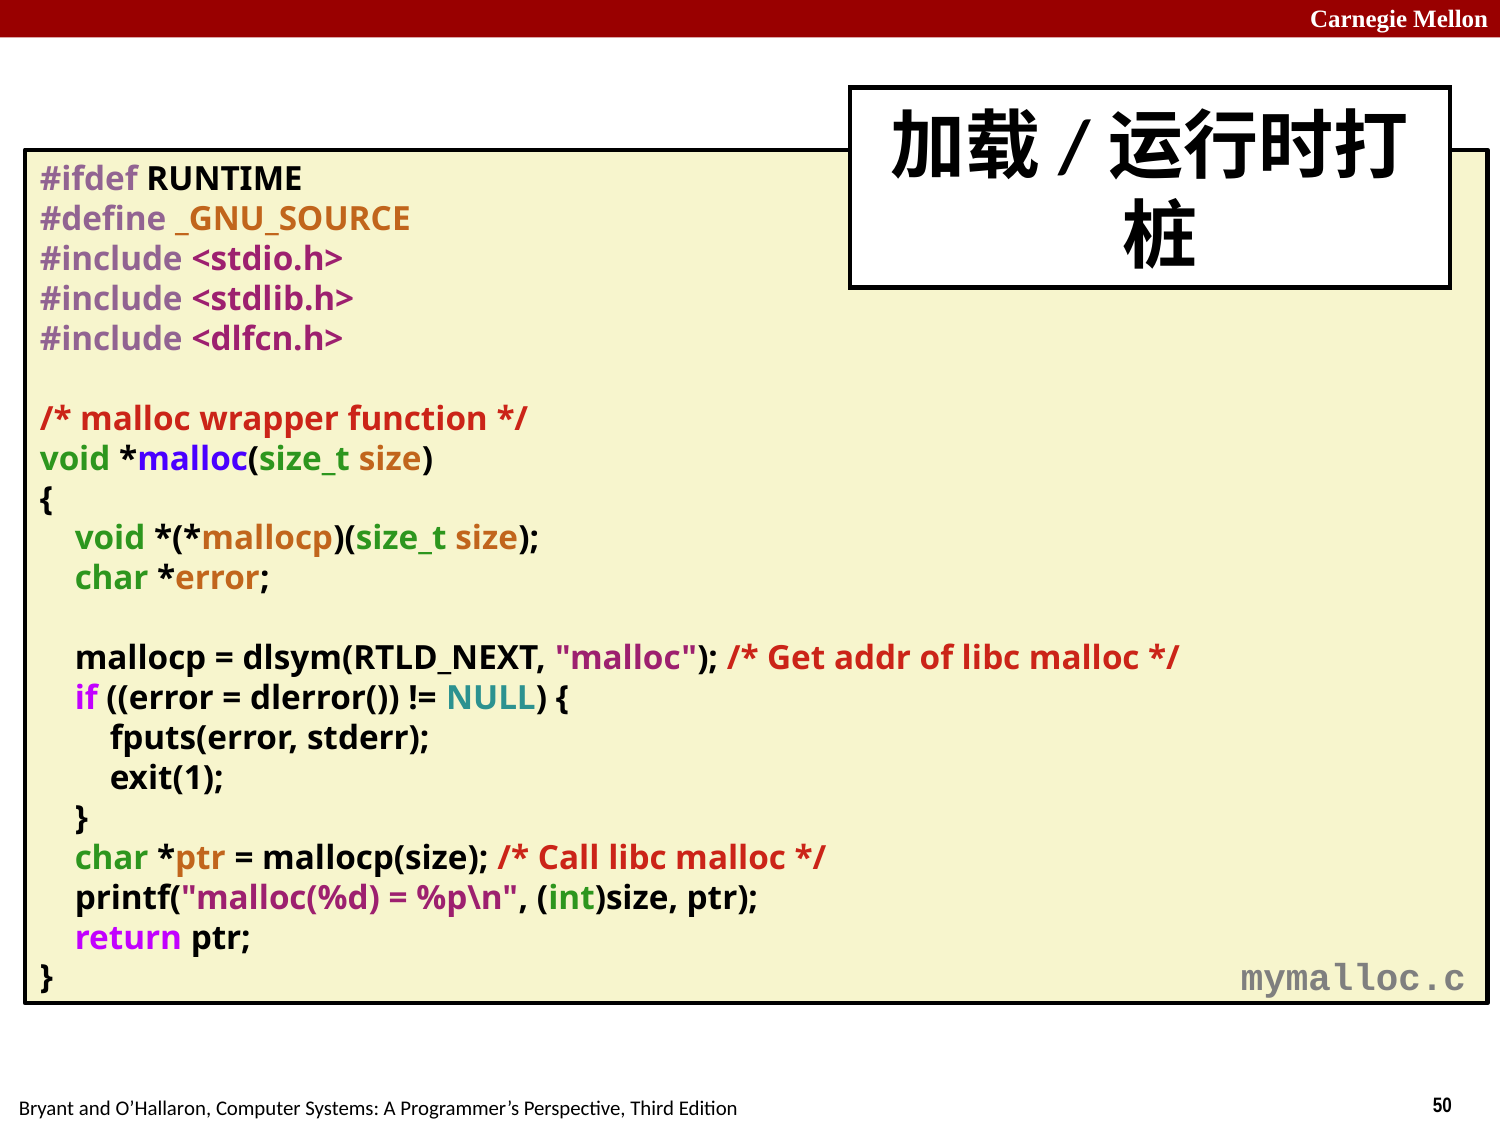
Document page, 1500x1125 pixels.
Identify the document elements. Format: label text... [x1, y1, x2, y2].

text_box #ifdef RUNTIME #define _GNU_SOURCE #include <stdio.h> #include <stdlib.h> #include <dlfcn.h> /* malloc wrapper function */ void *malloc(size_t size) { void *(*mallocp)(size_t size); char *error; mallocp = dlsym(RTLD_NEXT, "malloc"); /* Get addr of libc malloc */ if ((error = dlerror()) != NULL) { fputs(error, stderr); exit(1); } char *ptr = mallocp(size); /* Call libc malloc */ printf("malloc(%d) = %p\n", (int)size, ptr); return ptr; } [24, 149, 1488, 1003]
title 加载/运行时打桩 [849, 87, 1451, 288]
text_box mymalloc.c [1226, 945, 1481, 1006]
